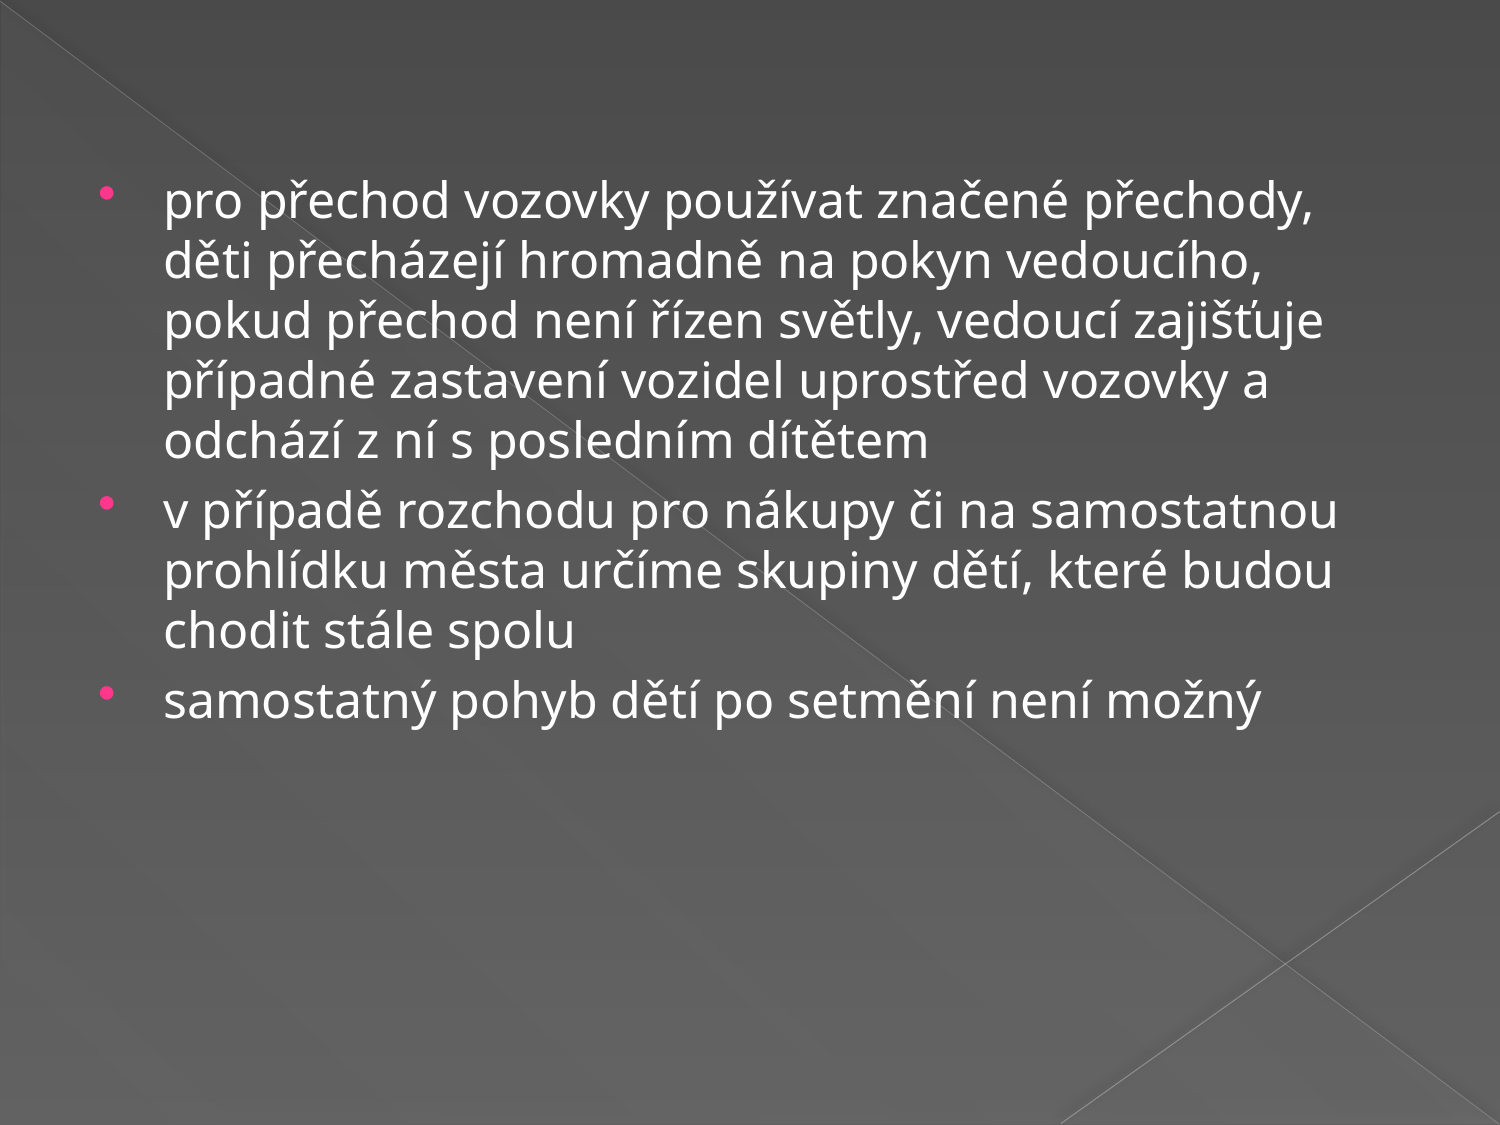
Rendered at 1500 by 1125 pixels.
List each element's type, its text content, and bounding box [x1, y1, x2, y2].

list pro přechod vozovky používat značené přechody, děti přecházejí hromadně na pokyn vedoucího, pokud přechod není řízen světly, vedoucí zajišťuje případné zastavení vozidel uprostřed vozovky a odchází z ní s posledním dítětem v případě rozchodu pro nákupy či na samostatnou prohlídku města ur­číme skupiny dětí, které budou chodit stále spolu samostatný pohyb dětí po setmění není možný [75, 160, 1425, 1059]
